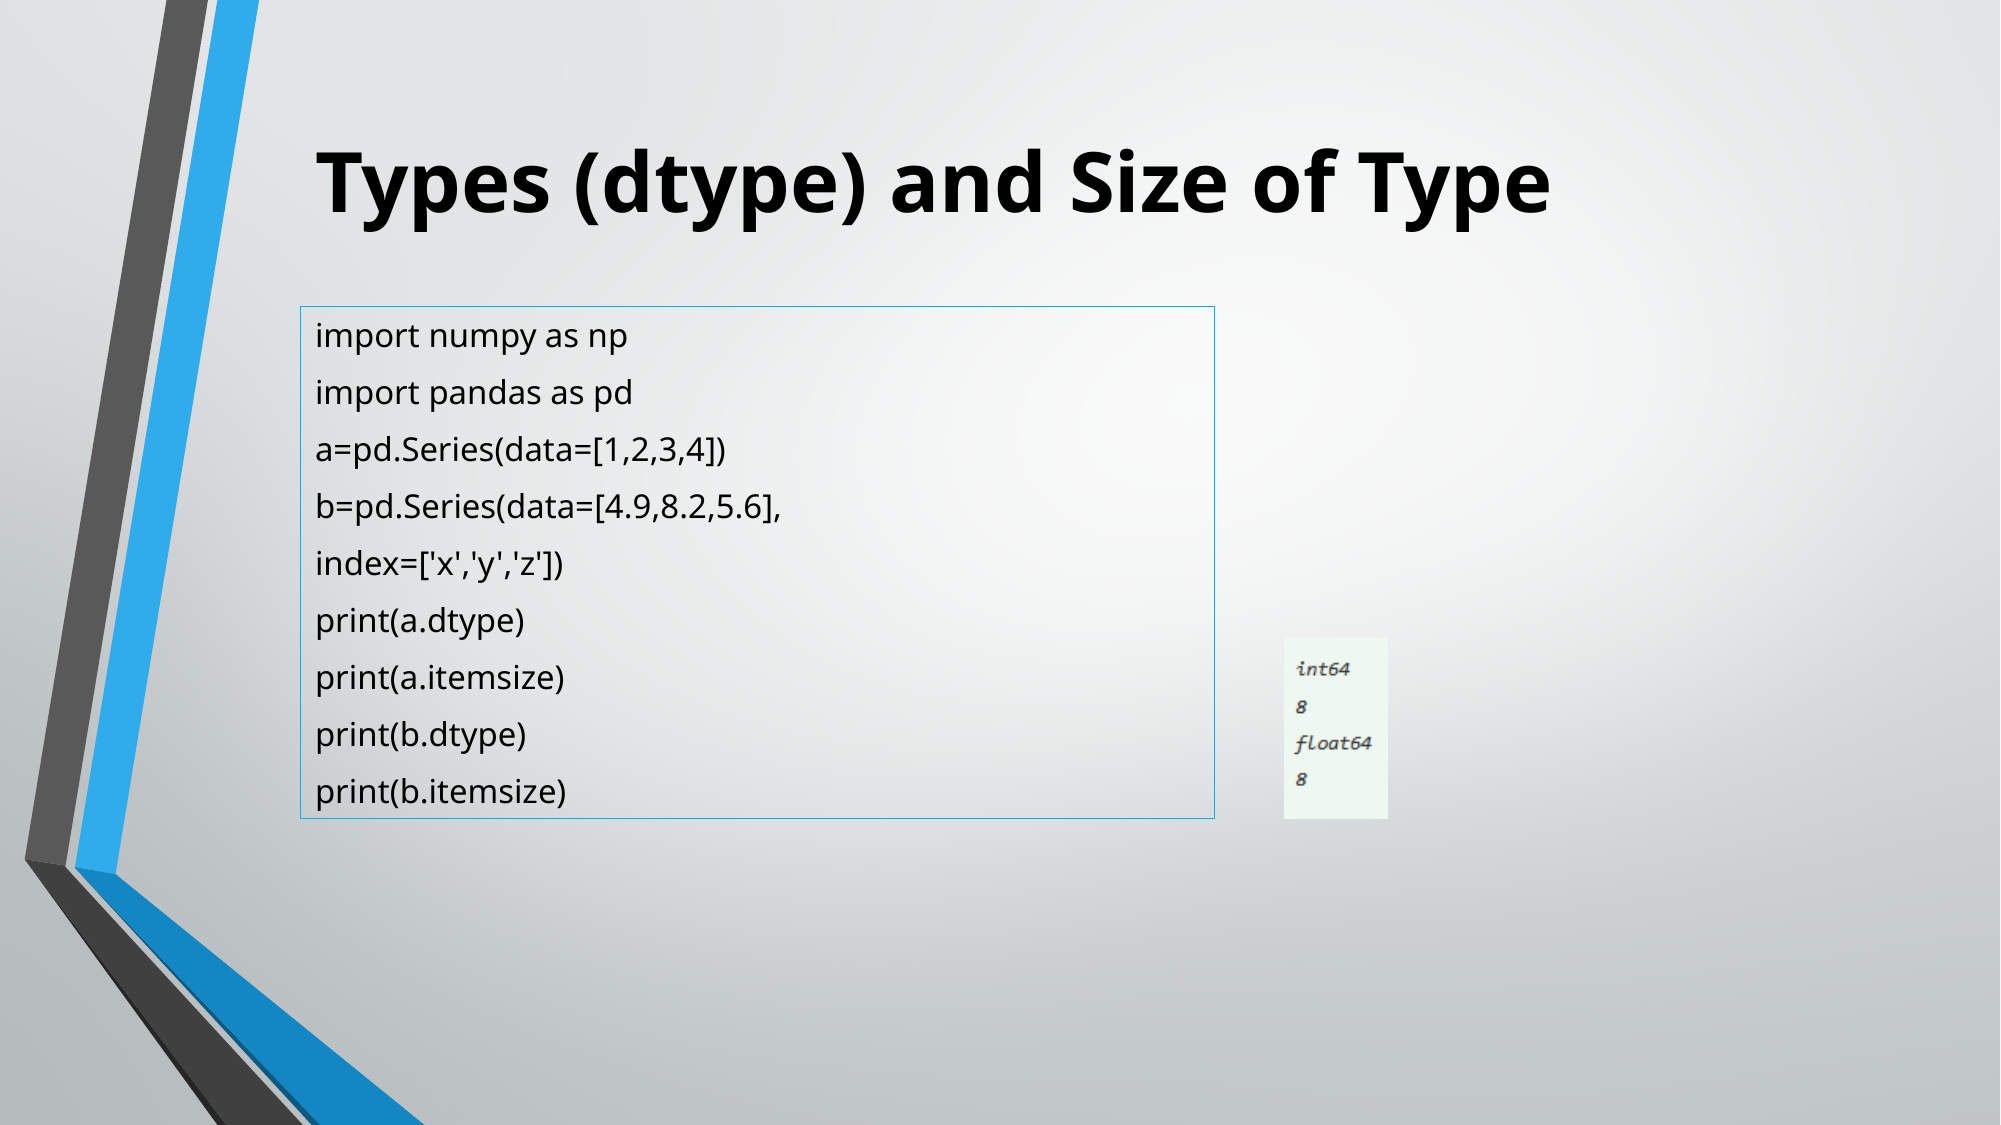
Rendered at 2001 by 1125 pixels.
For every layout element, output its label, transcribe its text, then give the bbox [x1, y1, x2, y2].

title Types (dtype) and Size of Type [300, 116, 1887, 242]
picture [1284, 638, 1389, 819]
list import numpy as np import pandas as pd a=pd.Series(data=[1,2,3,4]) b=pd.Series(data=[4.9,8.2,5.6], index=['x','y','z']) print(a.dtype) print(a.itemsize) print(b.dtype) print(b.itemsize) [300, 306, 1215, 819]
